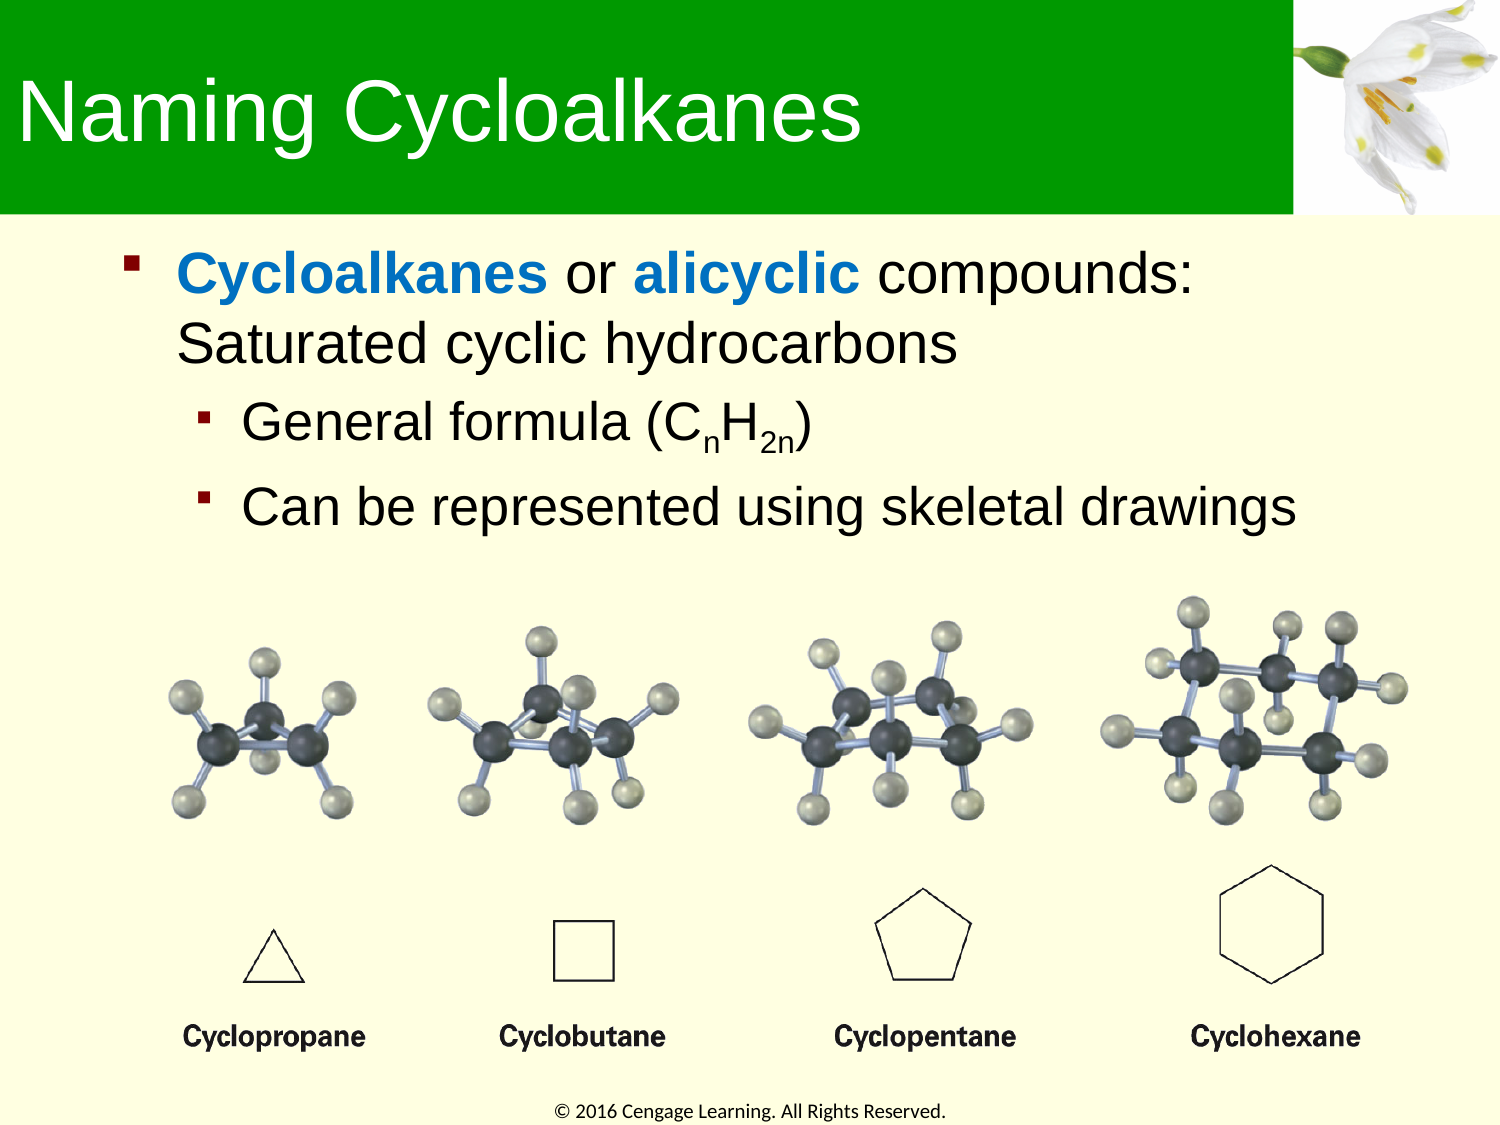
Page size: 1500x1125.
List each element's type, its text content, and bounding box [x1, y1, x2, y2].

picture [150, 587, 1428, 1053]
picture [1293, 0, 1500, 215]
title Naming Cycloalkanes [0, 0, 1288, 213]
list Cycloalkanes or alicyclic compounds: Saturated cyclic hydrocarbons General formula (CnH2n) Can be represented using skeletal drawings [103, 227, 1450, 1065]
